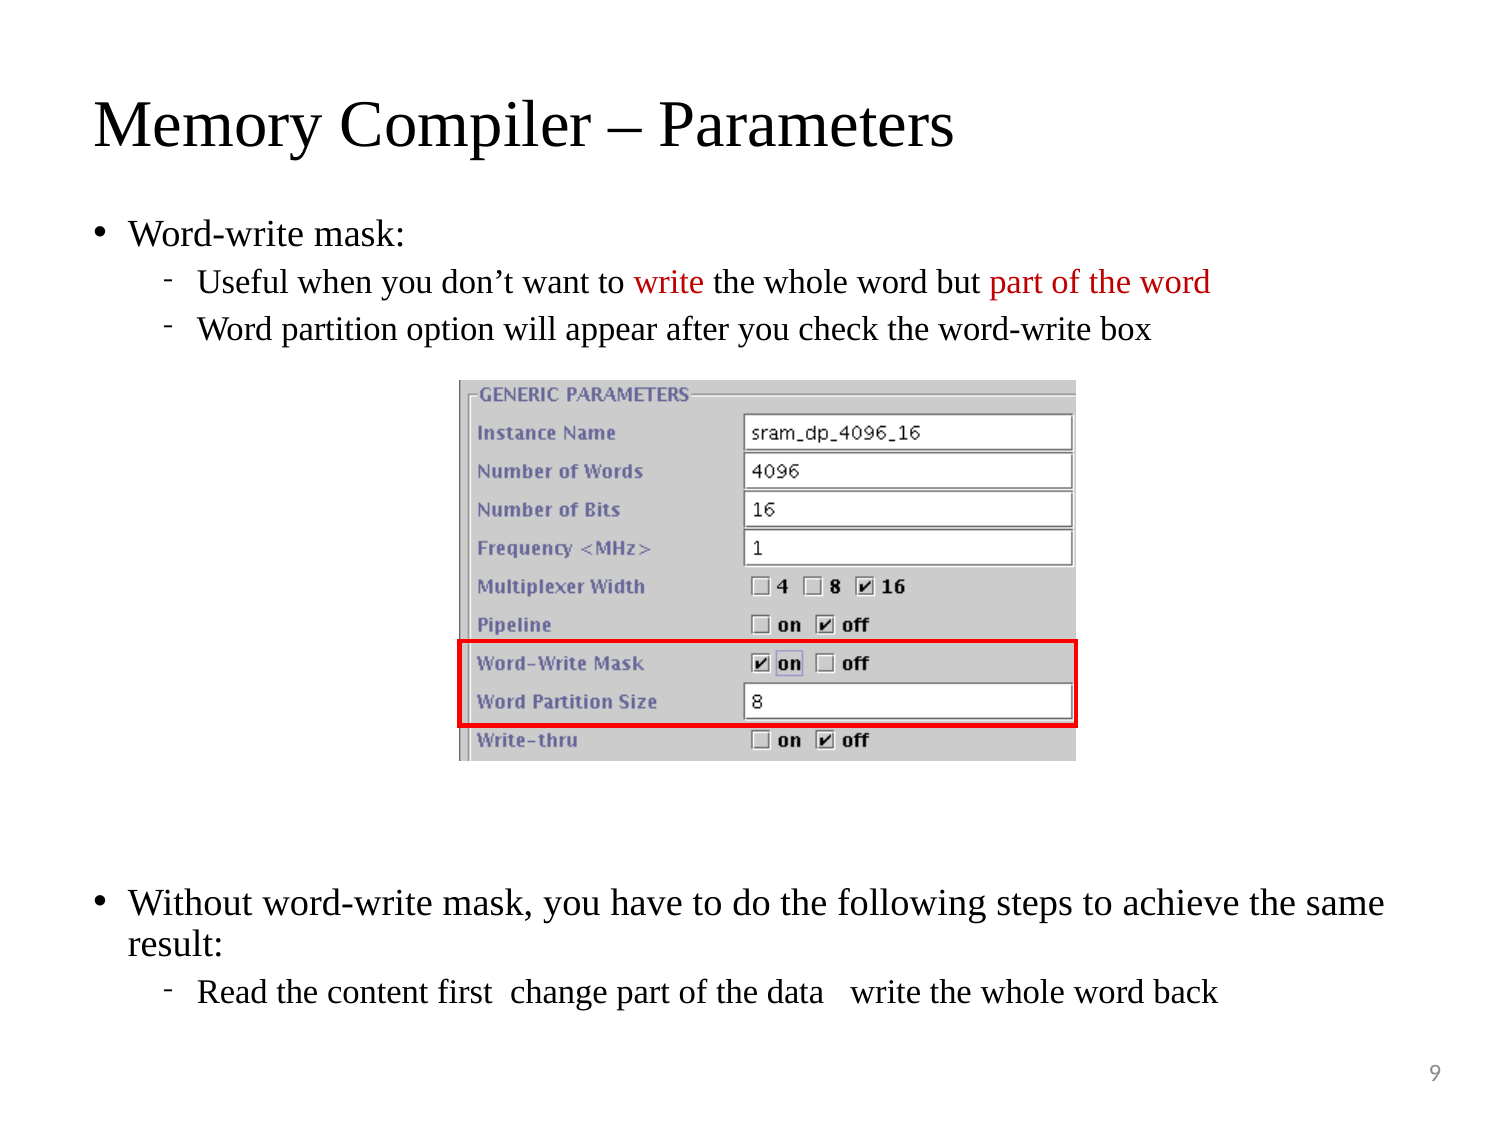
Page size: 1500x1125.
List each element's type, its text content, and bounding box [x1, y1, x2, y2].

title Memory Compiler – Parameters [78, 59, 1433, 190]
picture [459, 380, 1076, 761]
slide_number 9 [1118, 1041, 1457, 1101]
